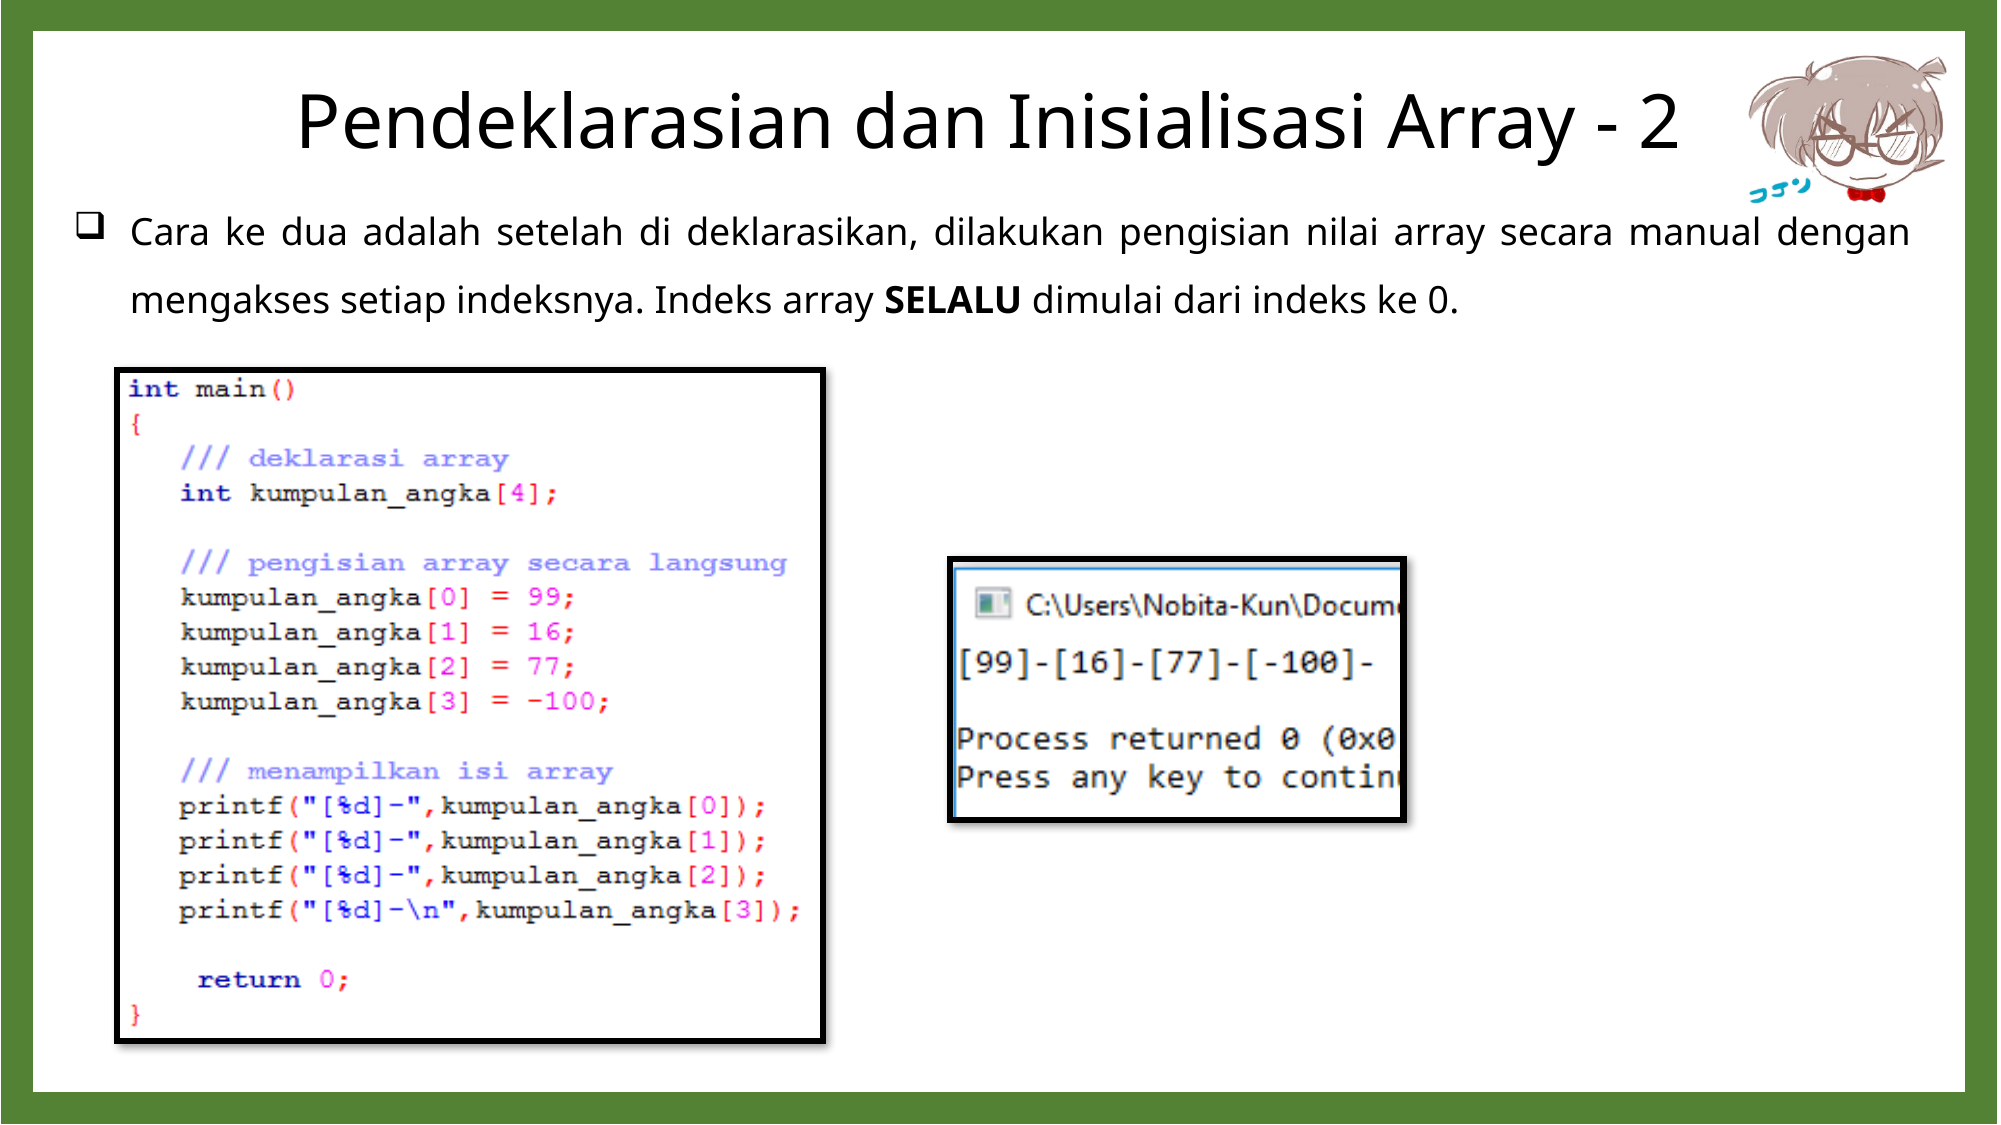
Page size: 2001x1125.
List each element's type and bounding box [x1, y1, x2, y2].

picture [1740, 46, 1955, 210]
picture [952, 561, 1401, 817]
picture [120, 372, 820, 1038]
text_box [16, 15, 1982, 1109]
